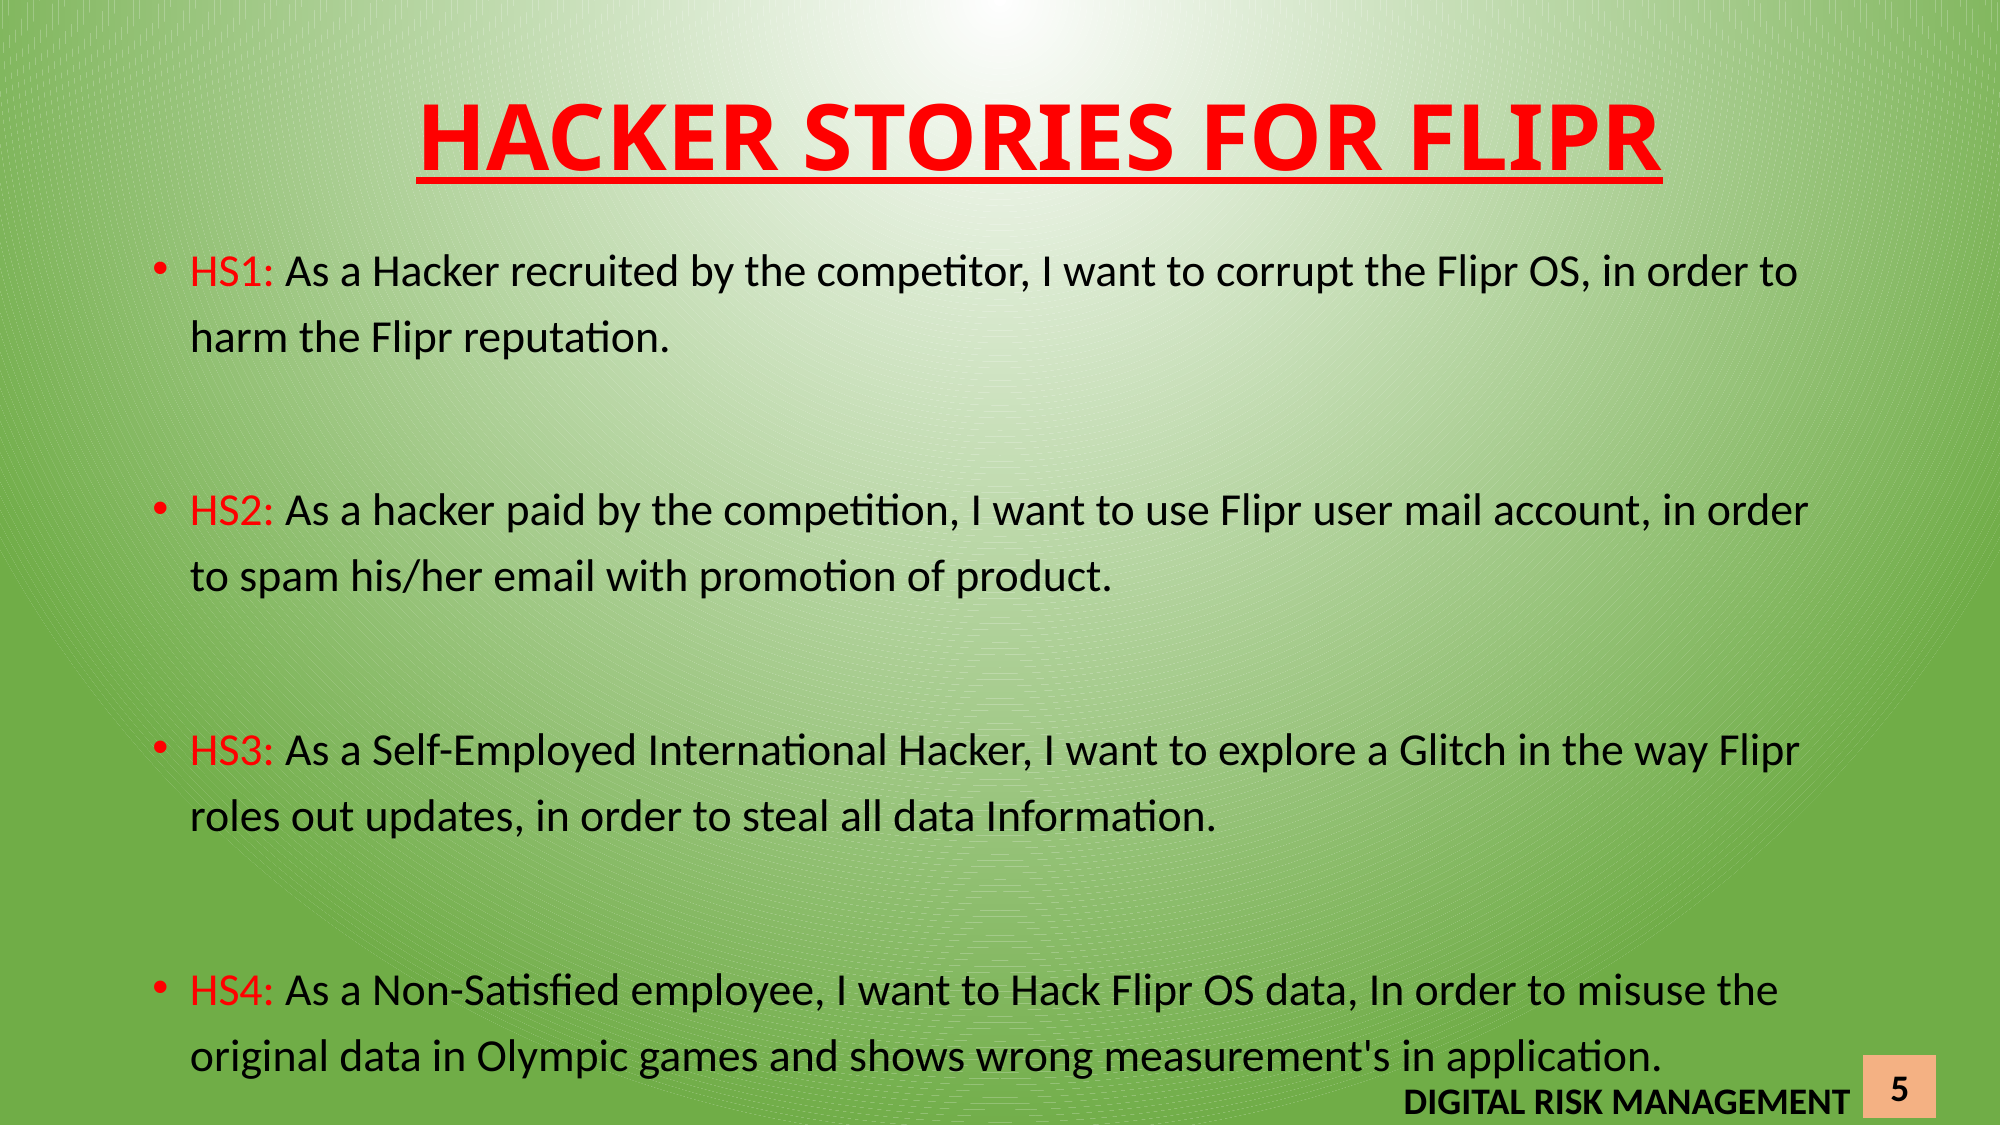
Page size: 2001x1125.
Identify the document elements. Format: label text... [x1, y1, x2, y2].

text_box DIGITAL RISK MANAGEMENT [1388, 1069, 1866, 1125]
title HACKER STORIES FOR FLIPR [401, 31, 1814, 221]
list HS1: As a Hacker recruited by the competitor, I want to corrupt the Flipr OS, in order to harm the Flipr reputation. HS2: As a hacker paid by the competition, I want to use Flipr user mail account, in order to spam his/her email with promotion of product. HS3: As a Self-Employed International Hacker, I want to explore a Glitch in the way Flipr roles out updates, in order to steal all data Information. HS4: As a Non-Satisfied employee, I want to Hack Flipr OS data, In order to misuse the original data in Olympic games and shows wrong measurement's in application. [137, 221, 1863, 958]
text_box 5 [1861, 1053, 1938, 1120]
